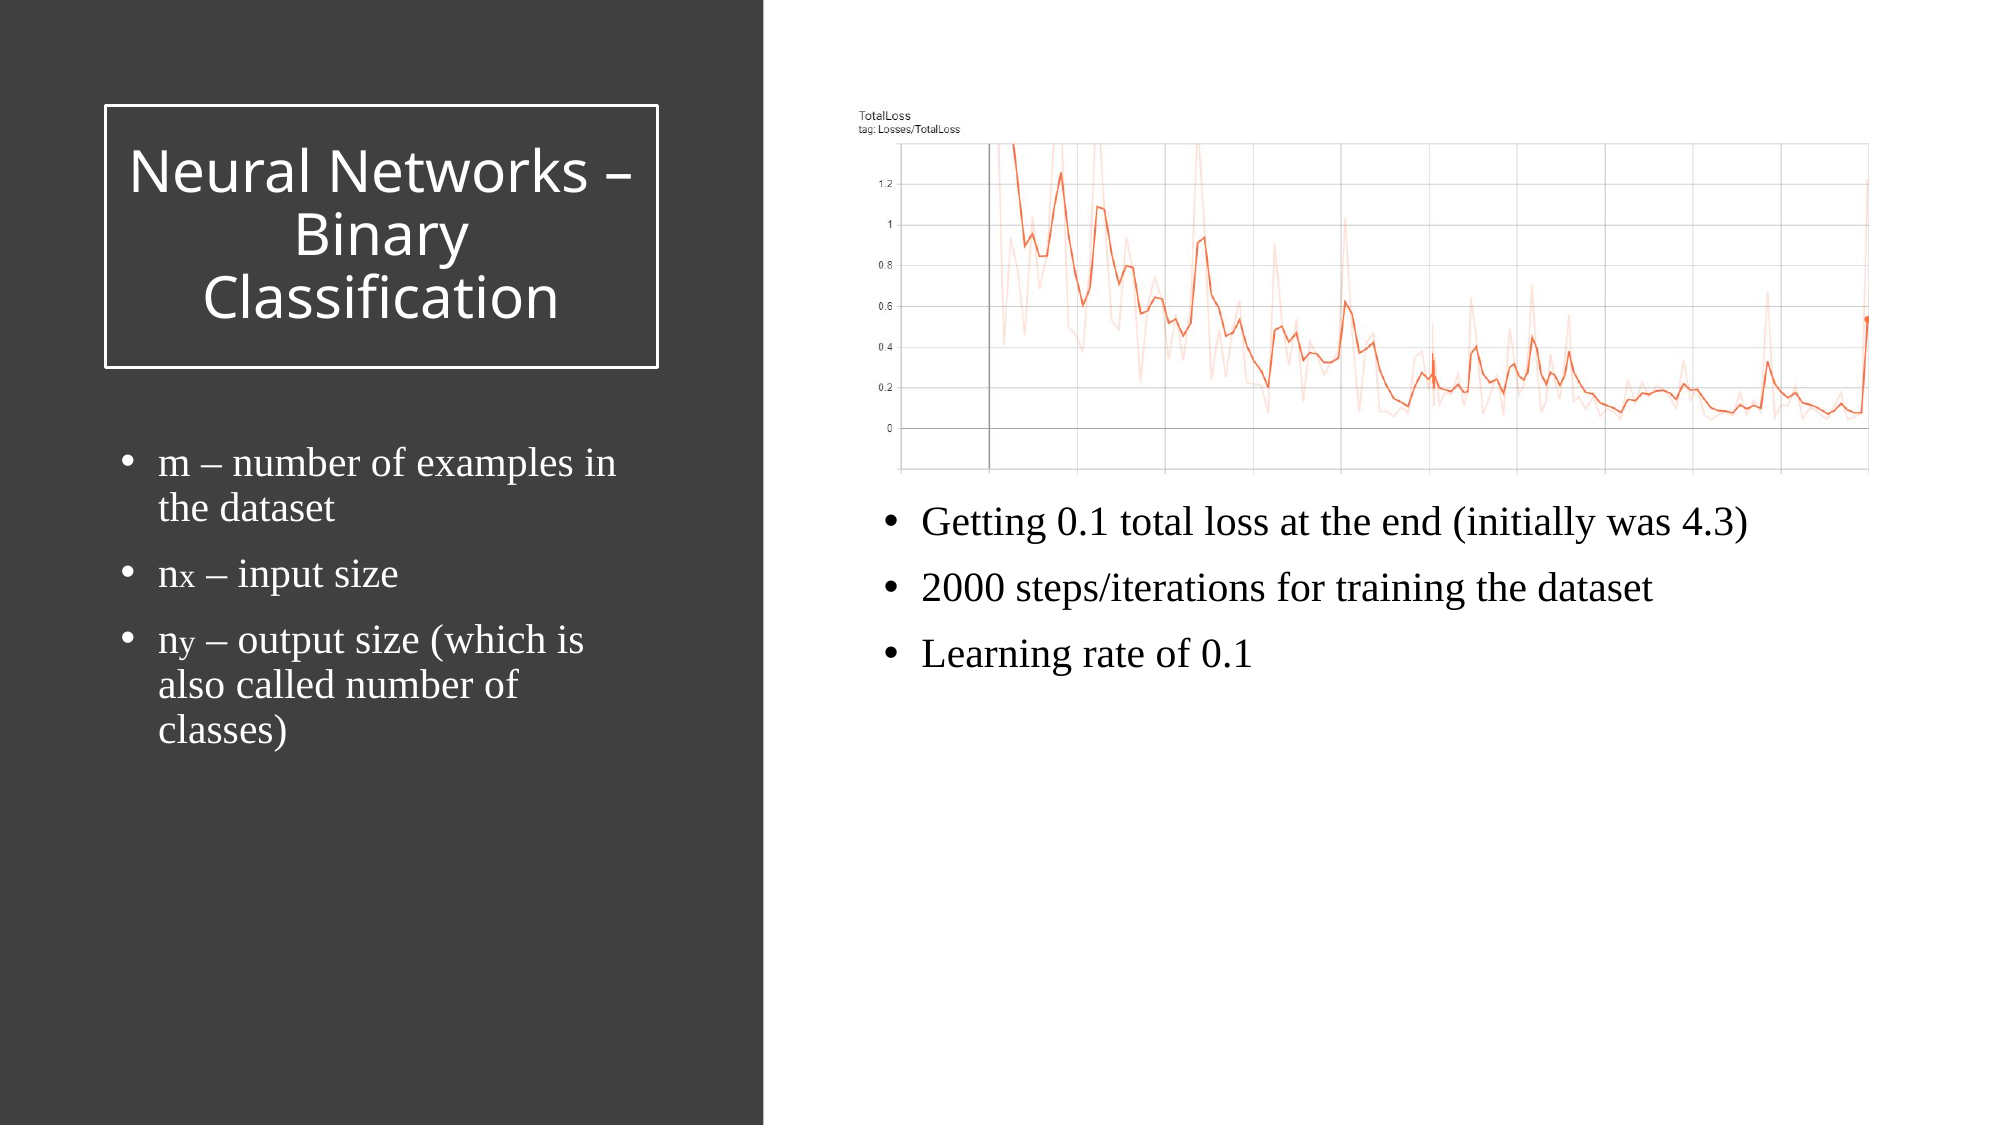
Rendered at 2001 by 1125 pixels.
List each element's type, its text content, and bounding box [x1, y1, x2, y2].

title Neural Networks – Binary Classification [105, 105, 658, 368]
picture [843, 105, 1869, 478]
text_box Getting 0.1 total loss at the end (initially was 4.3) 2000 steps/iterations for training the dataset Learning rate of 0.1 [869, 492, 1869, 1053]
text_box [0, 0, 764, 1125]
list m – number of examples in the dataset nx – input size ny – output size (which is also called number of classes) [105, 432, 658, 994]
